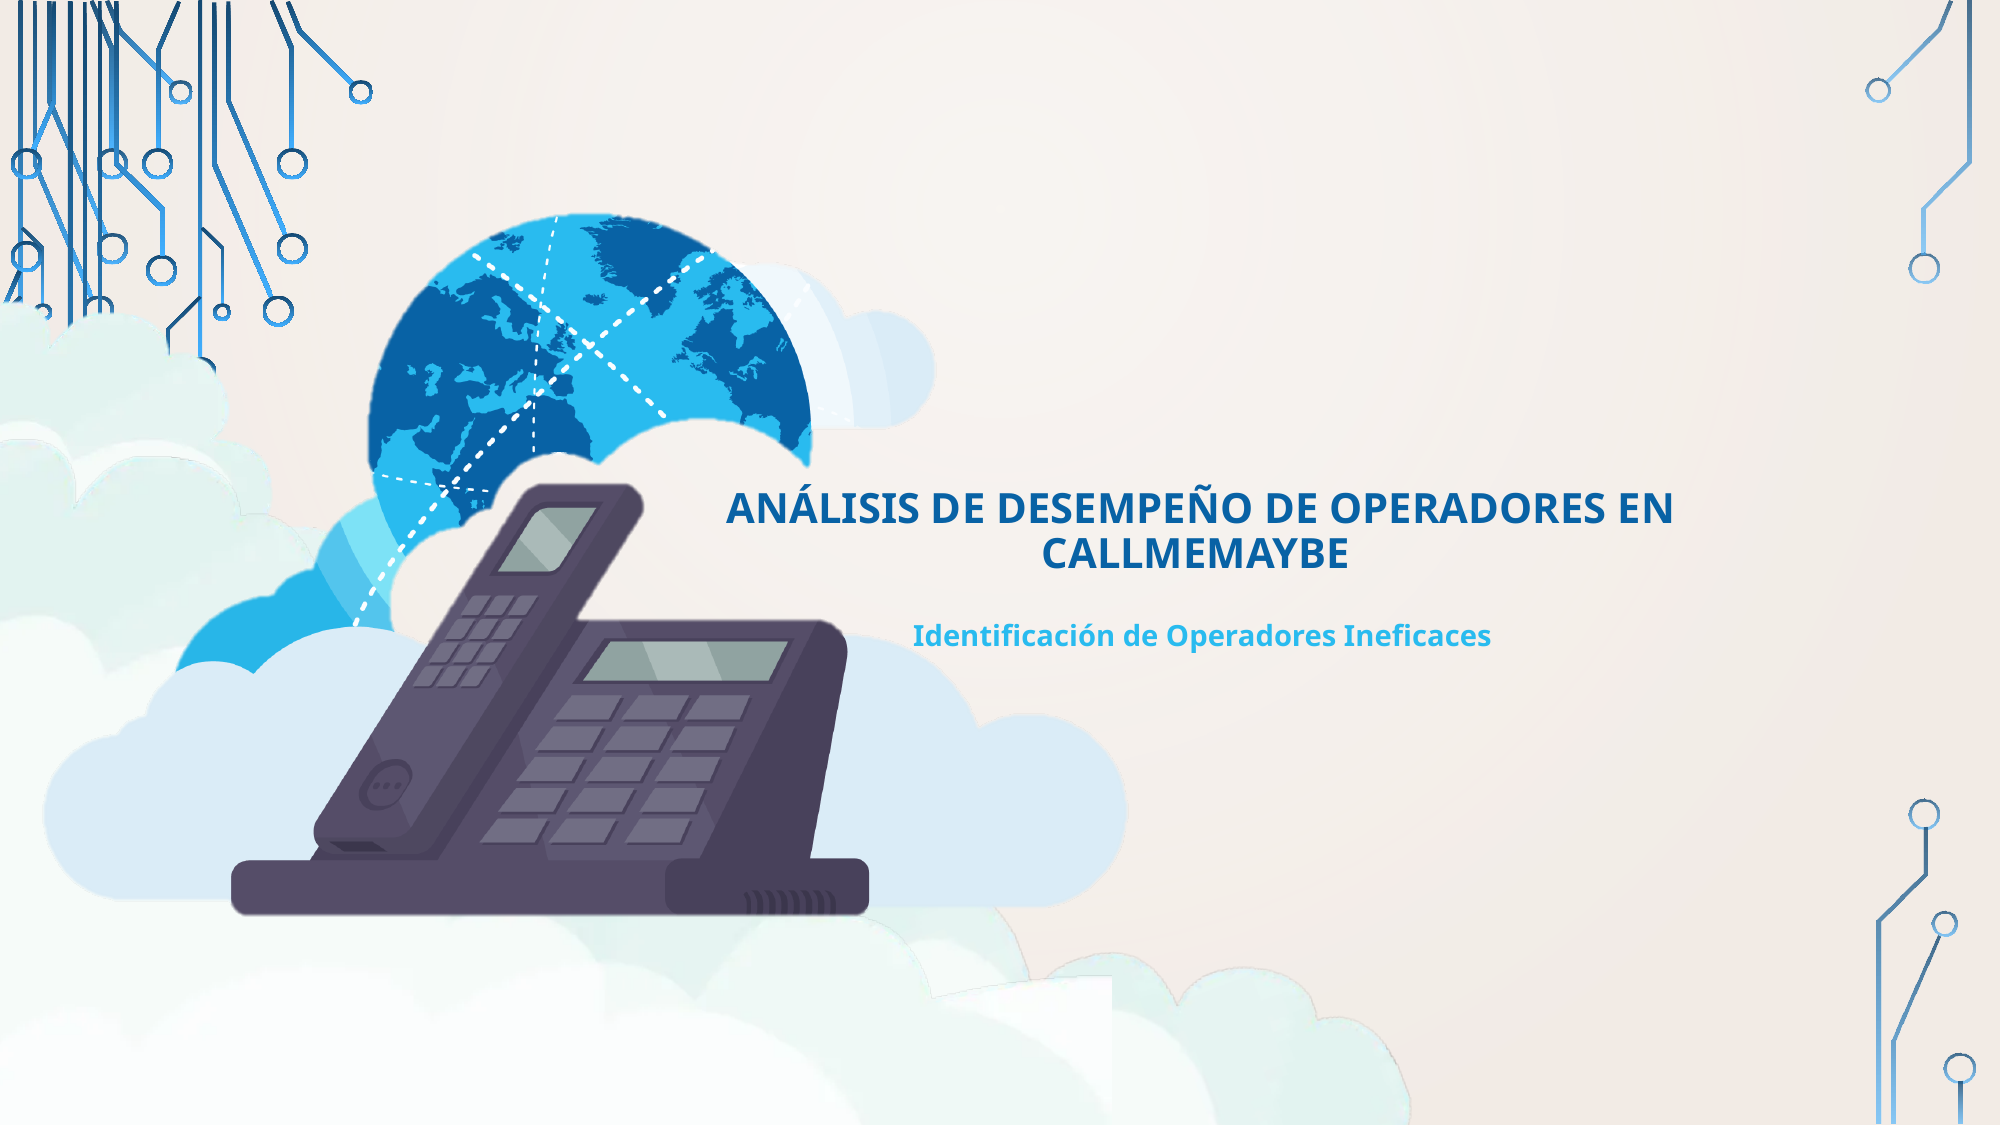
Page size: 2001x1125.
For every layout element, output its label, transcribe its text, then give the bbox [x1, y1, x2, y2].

picture [0, 0, 1464, 1125]
subtitle Identificación de Operadores Ineficaces [1166, 602, 1632, 684]
title ANÁLISIS DE DESEMPEÑO DE OPERADORES EN CALLMEMAYBE [1166, 452, 1823, 586]
